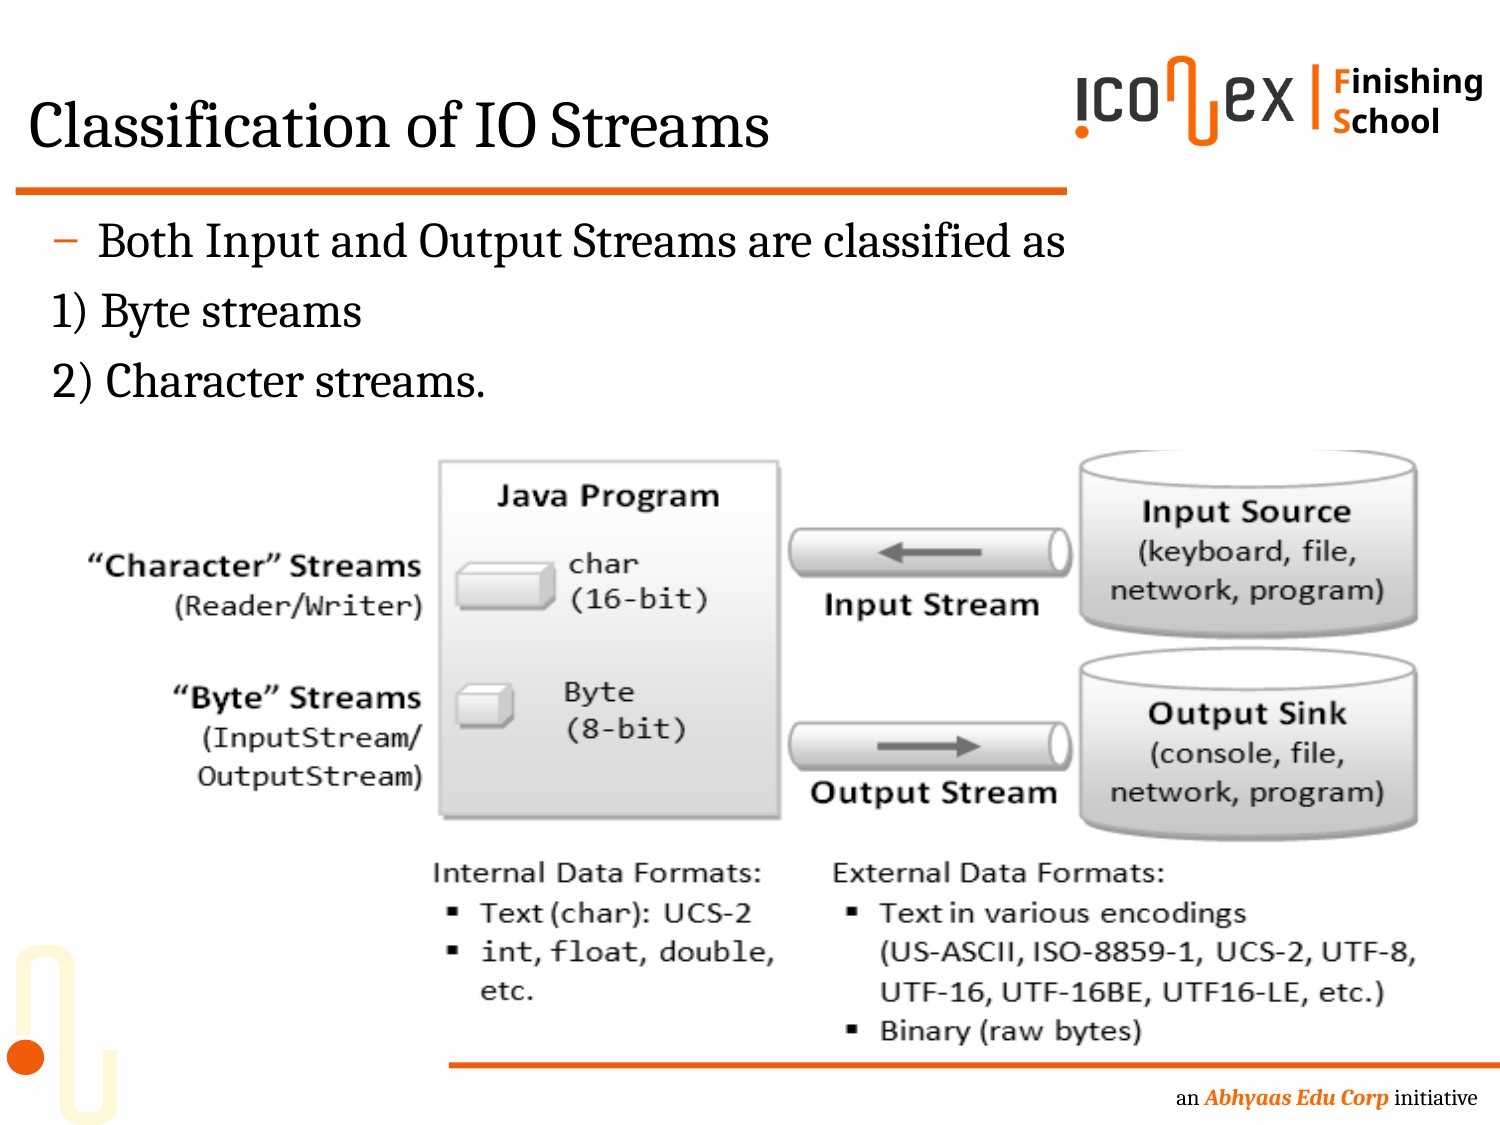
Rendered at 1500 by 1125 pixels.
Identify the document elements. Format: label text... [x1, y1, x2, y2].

title Classification of IO Streams [14, 27, 1024, 215]
picture [1073, 53, 1294, 146]
list Both Input and Output Streams are classified as 1) Byte streams 2) Character streams. [37, 200, 1388, 413]
picture [74, 449, 1451, 1051]
